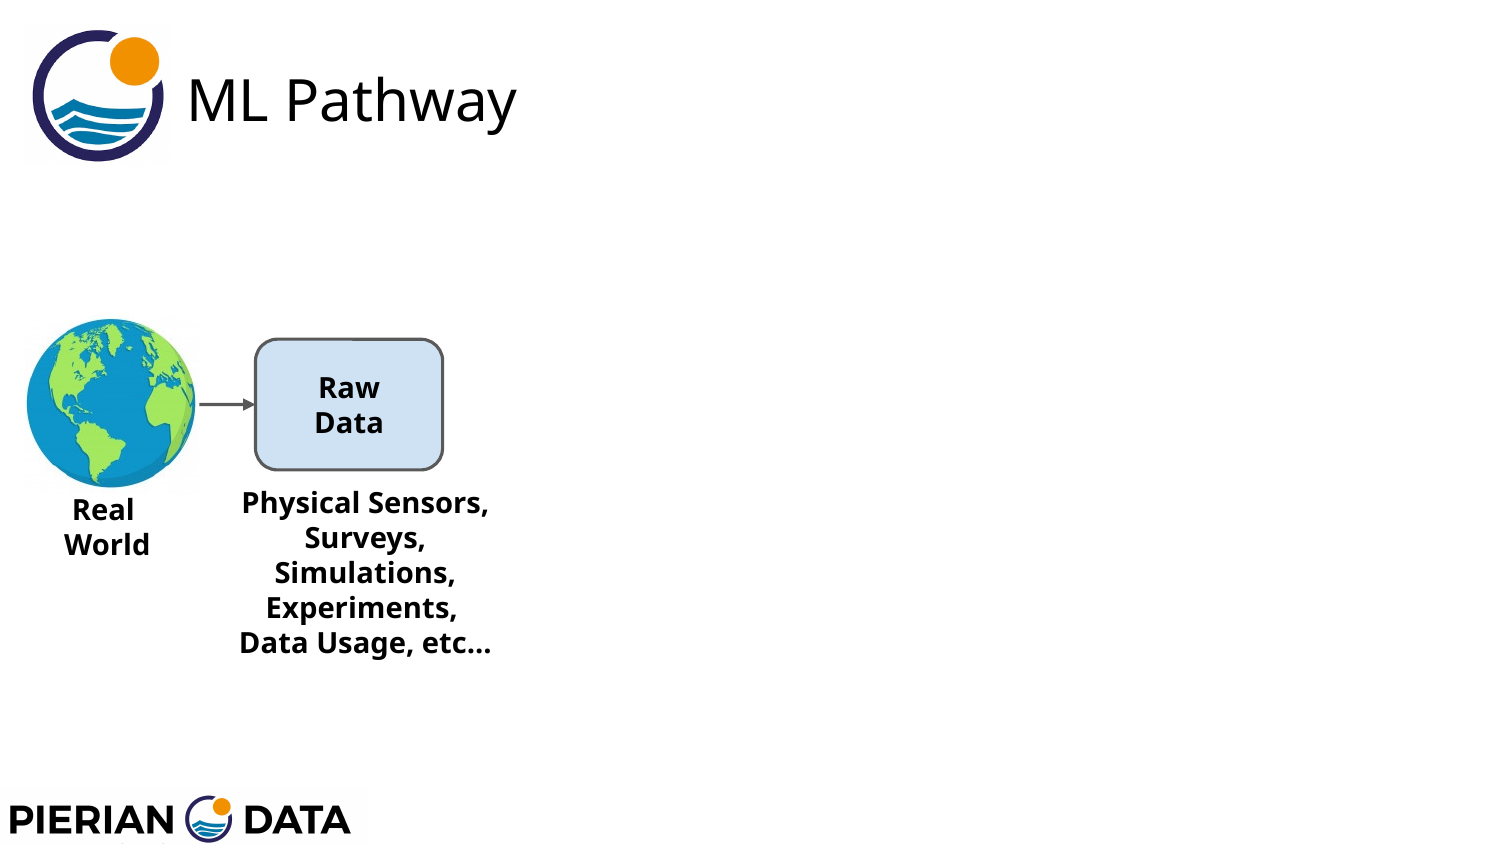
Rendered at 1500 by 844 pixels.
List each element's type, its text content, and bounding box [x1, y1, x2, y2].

text_box Physical Sensors, Surveys, Simulations, Experiments, Data Usage, etc... [212, 469, 518, 611]
picture [24, 24, 172, 167]
title ML Pathway [176, 48, 1449, 143]
picture [0, 787, 368, 844]
picture [24, 315, 200, 494]
text_box Real World [39, 502, 176, 522]
text_box Raw Data [255, 339, 443, 469]
